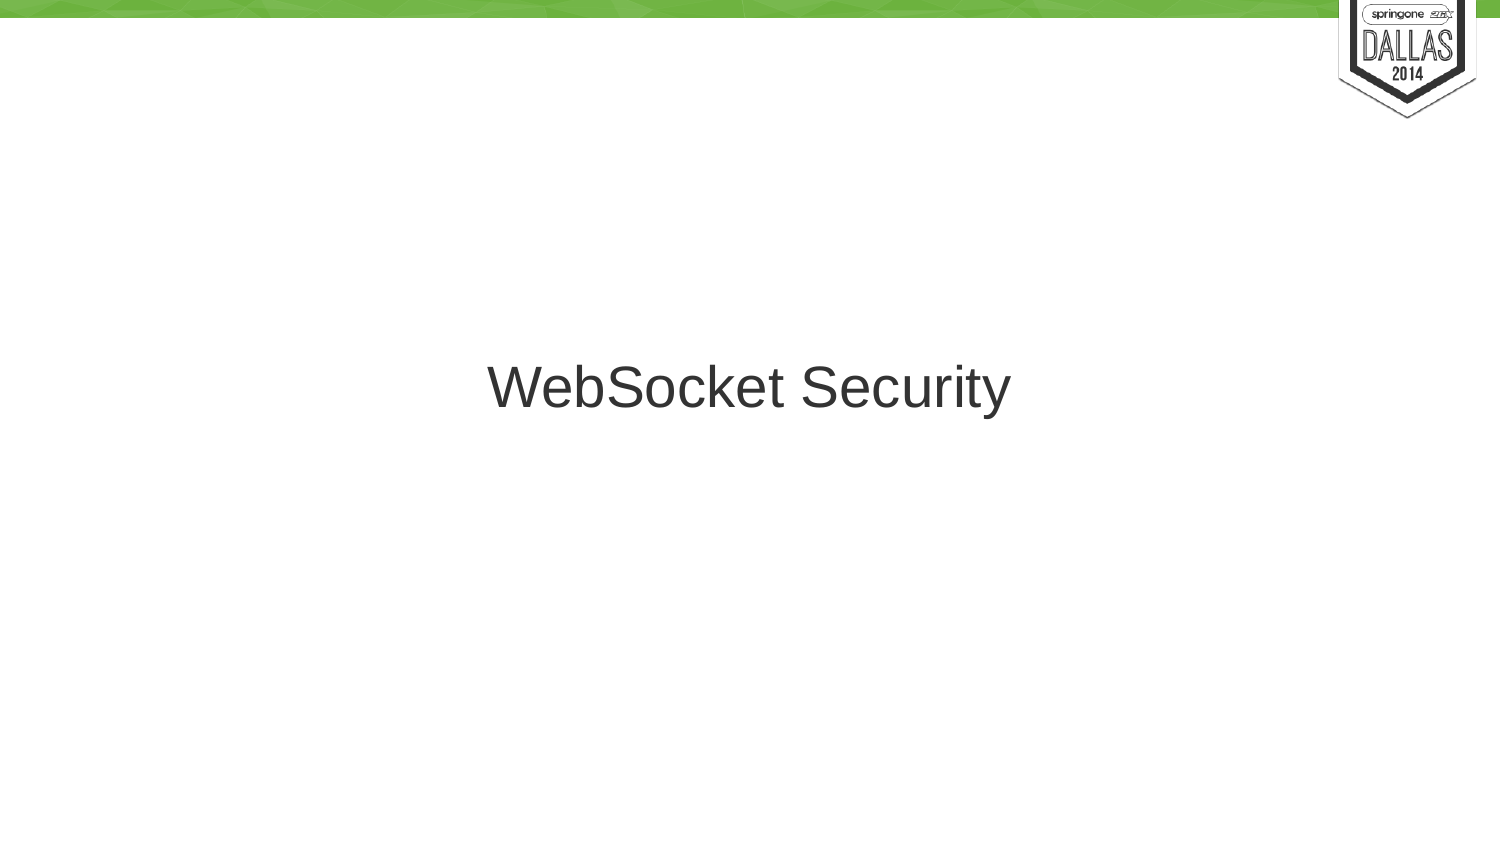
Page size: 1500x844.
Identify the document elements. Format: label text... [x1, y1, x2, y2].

picture [0, 0, 1500, 122]
title WebSocket Security [49, 266, 1451, 419]
